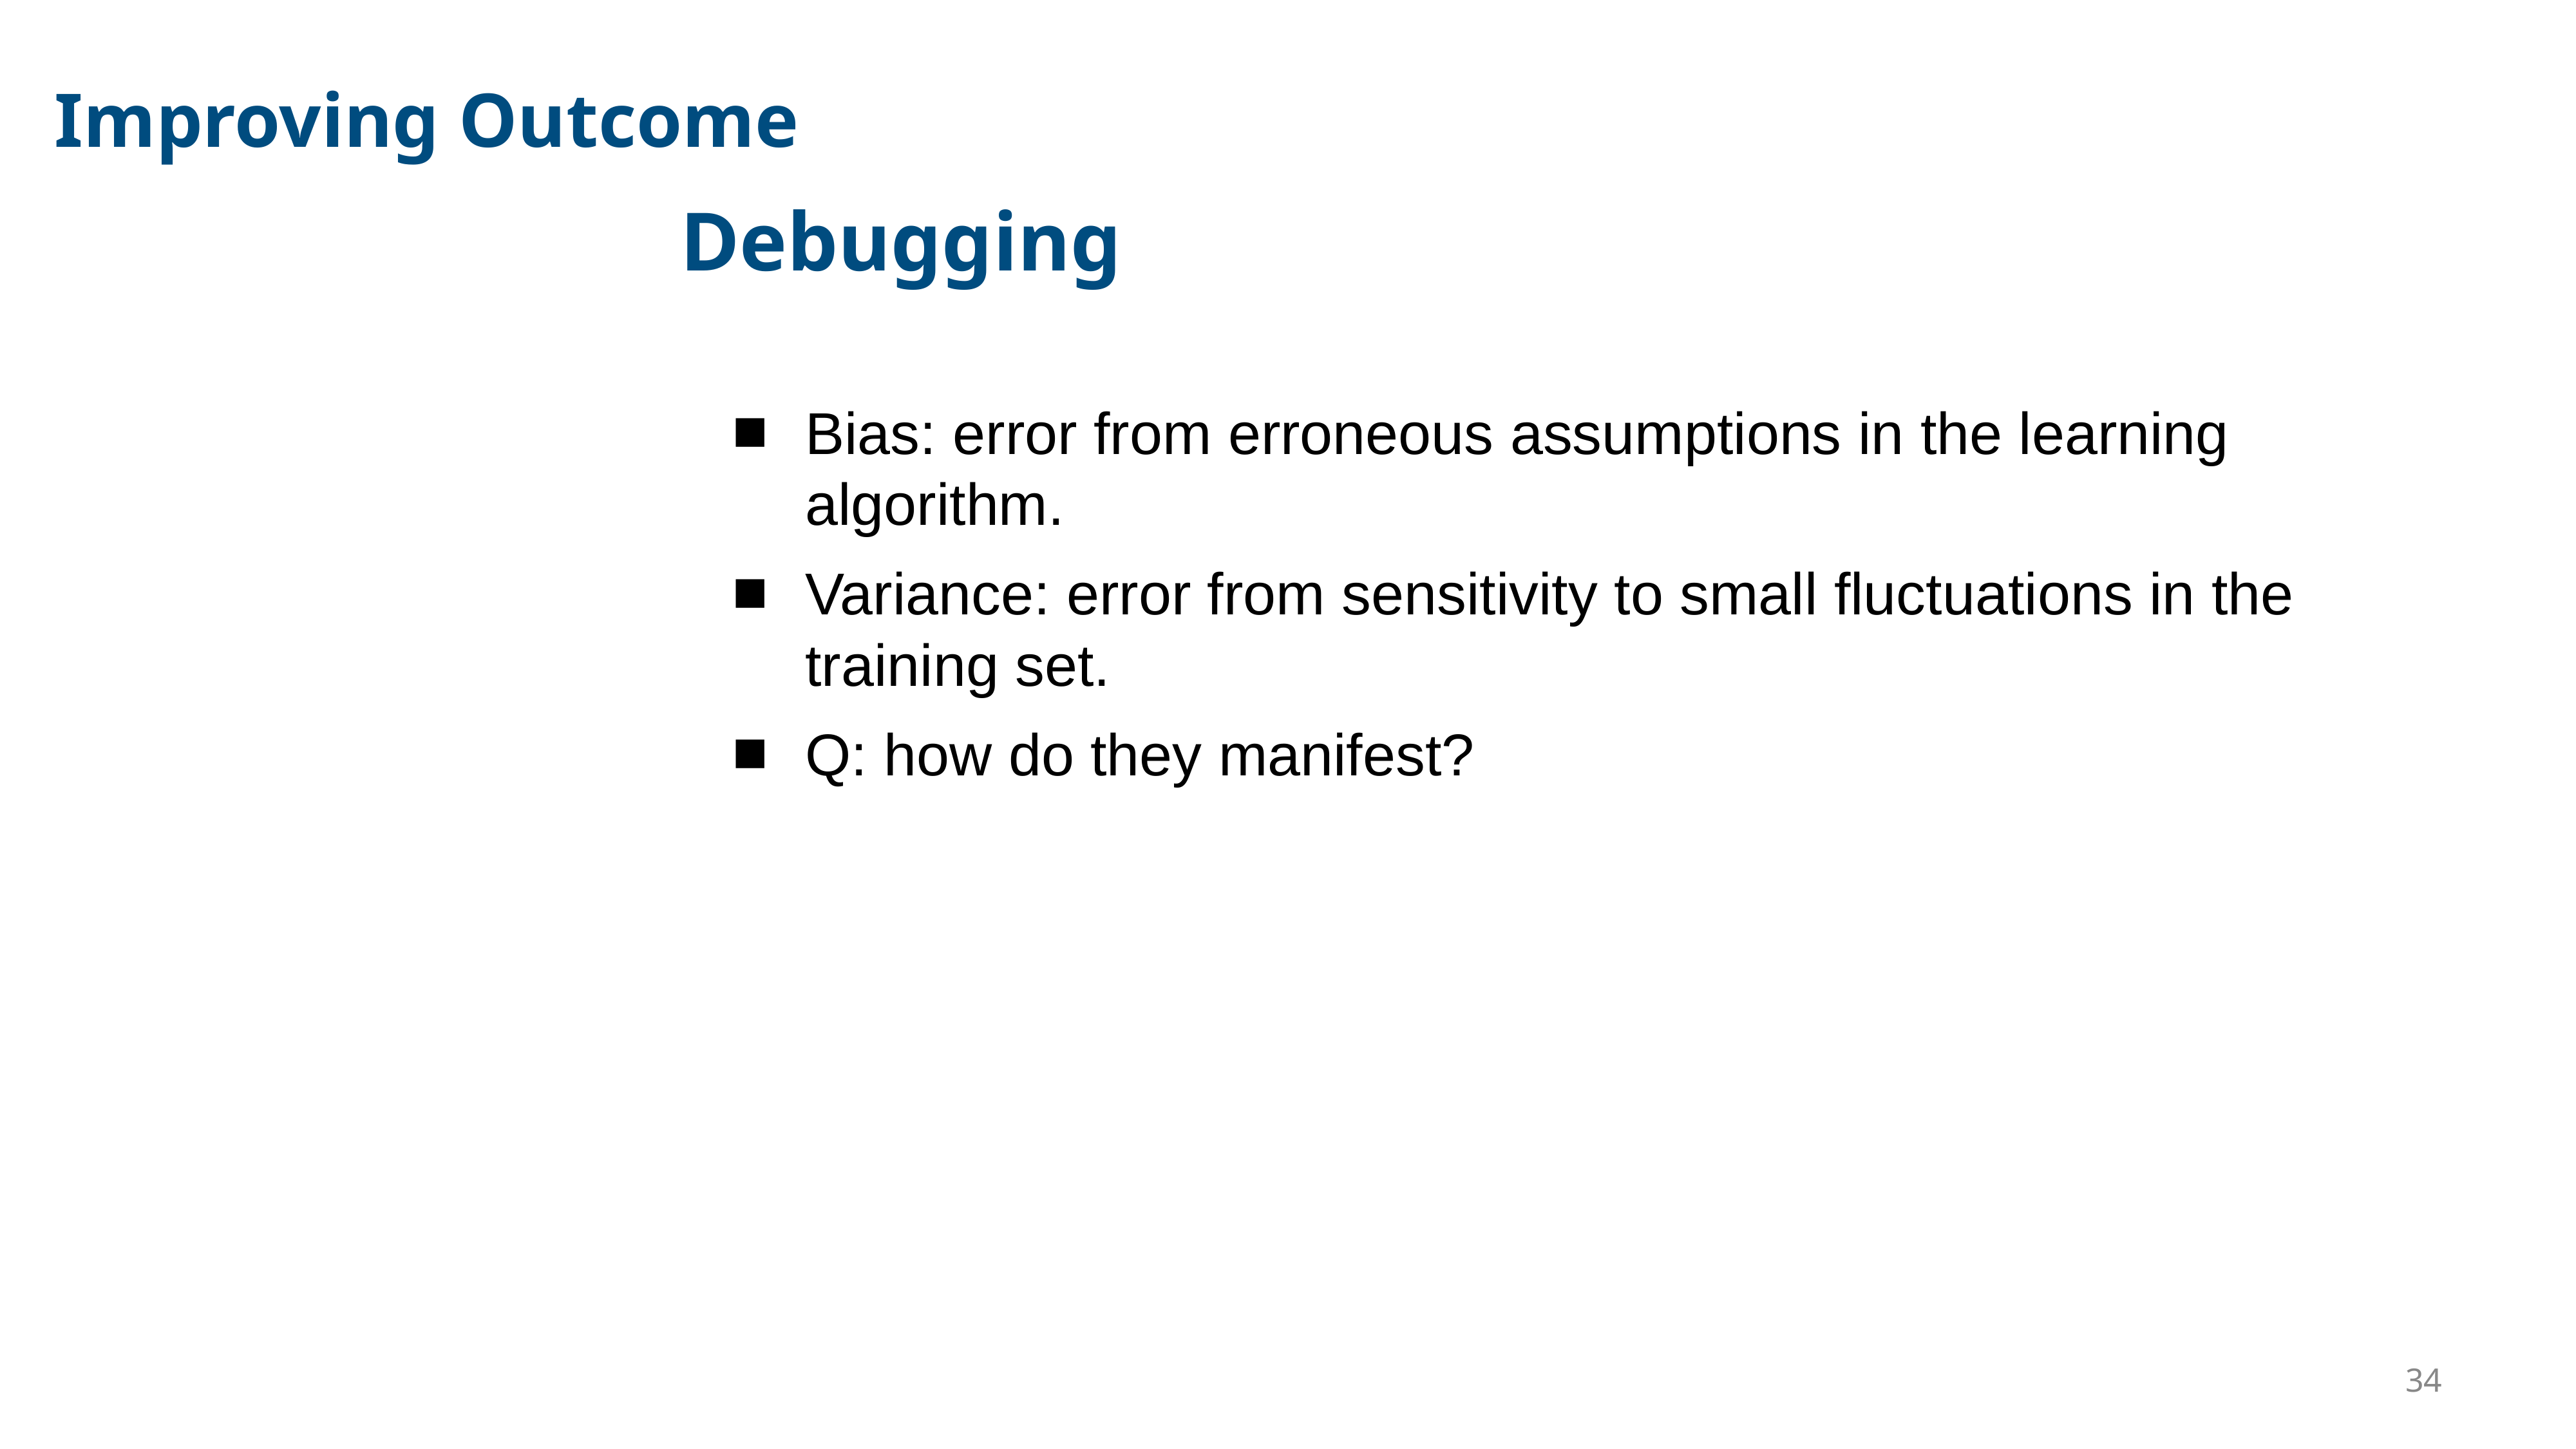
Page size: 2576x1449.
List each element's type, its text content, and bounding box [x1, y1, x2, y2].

slide_number 34 [2372, 1357, 2447, 1406]
title Debugging [670, 135, 2453, 343]
list Bias: error from erroneous assumptions in the learning algorithm. Variance: error from sensitivity to small fluctuations in the training set. Q: how do they manifest? [723, 385, 2506, 1449]
text_box Improving Outcome [44, 63, 1043, 173]
